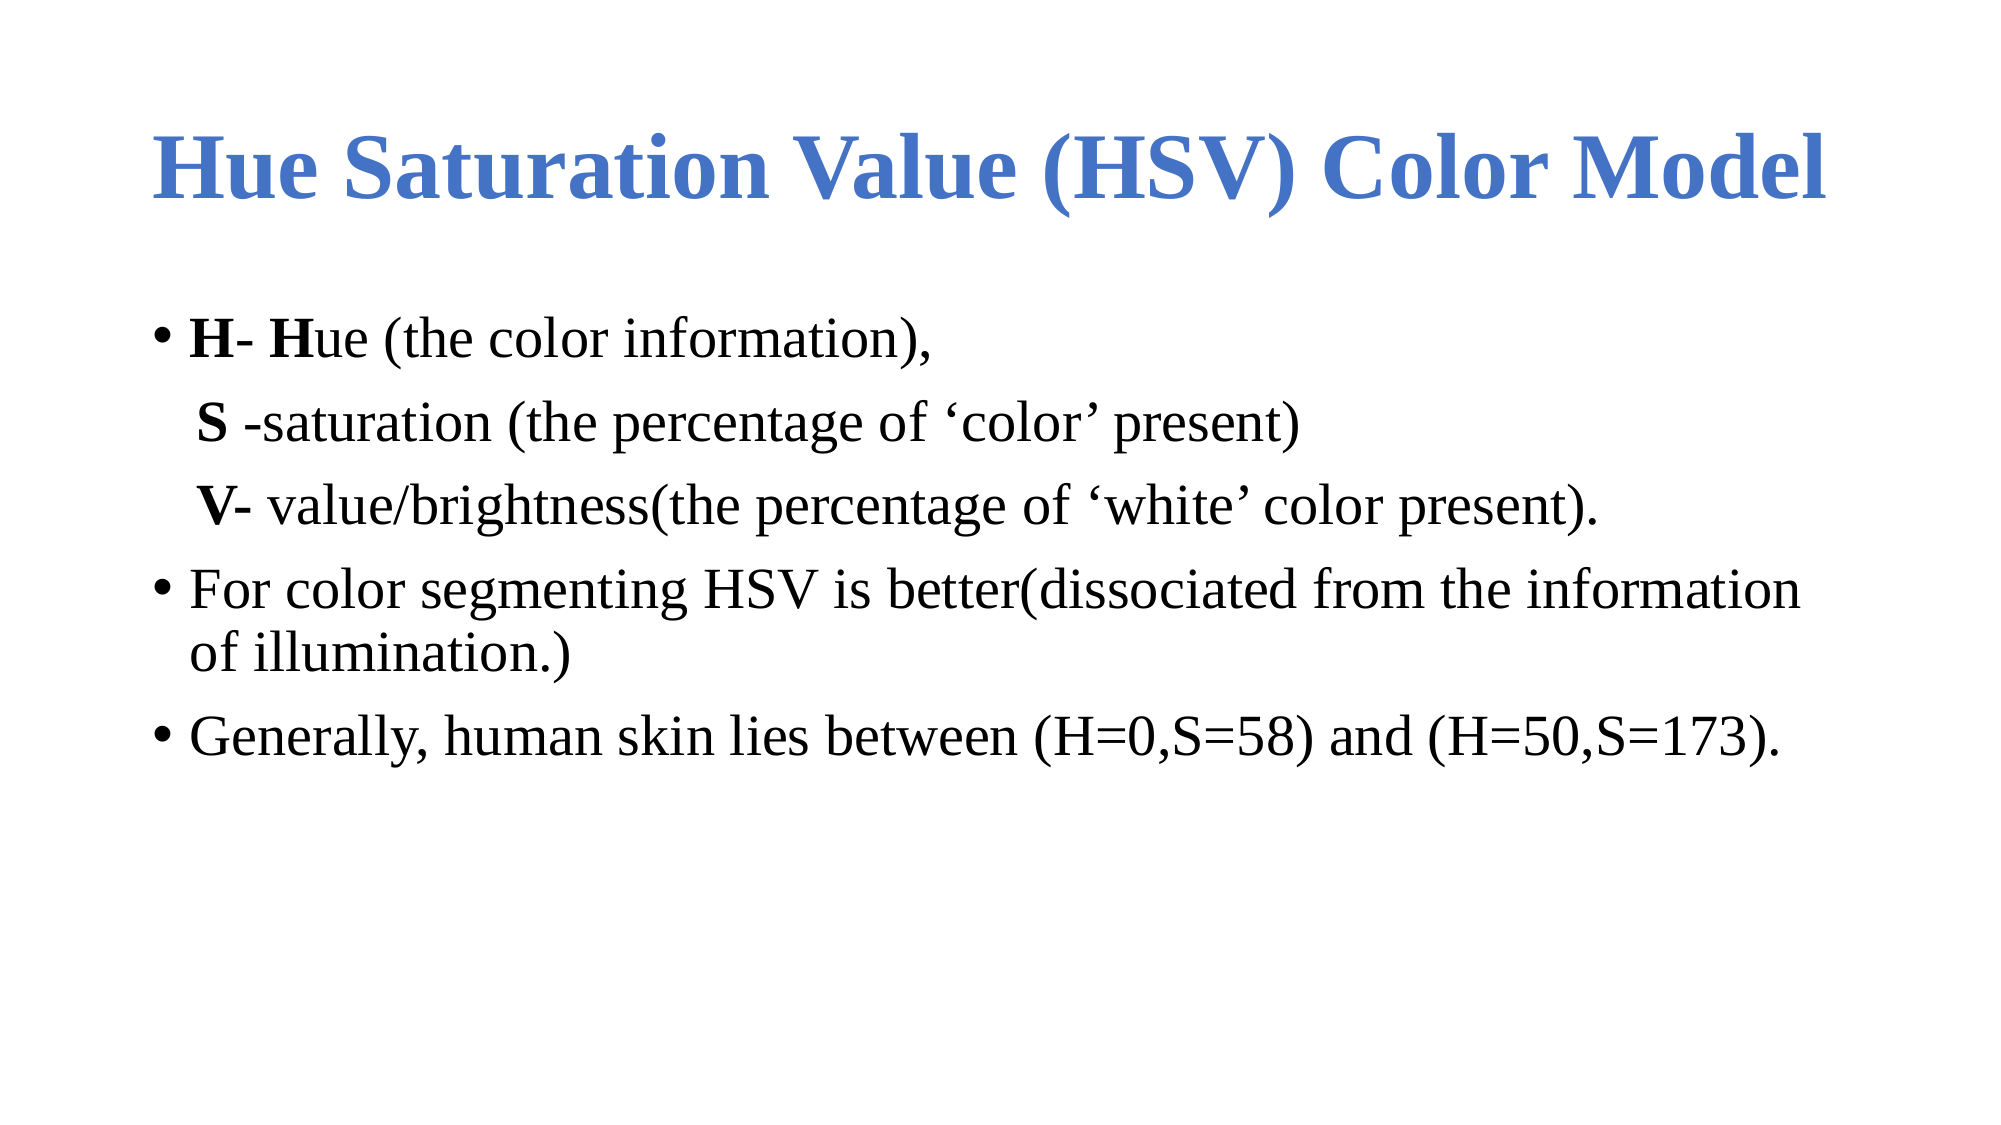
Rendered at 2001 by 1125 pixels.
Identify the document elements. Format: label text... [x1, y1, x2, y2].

list H- Hue (the color information), S -saturation (the percentage of ‘color’ present) V- value/brightness(the percentage of ‘white’ color present). For color segmenting HSV is better(dissociated from the information of illumination.) Generally, human skin lies between (H=0,S=58) and (H=50,S=173). [137, 299, 1863, 1014]
title Hue Saturation Value (HSV) Color Model [137, 59, 1863, 278]
